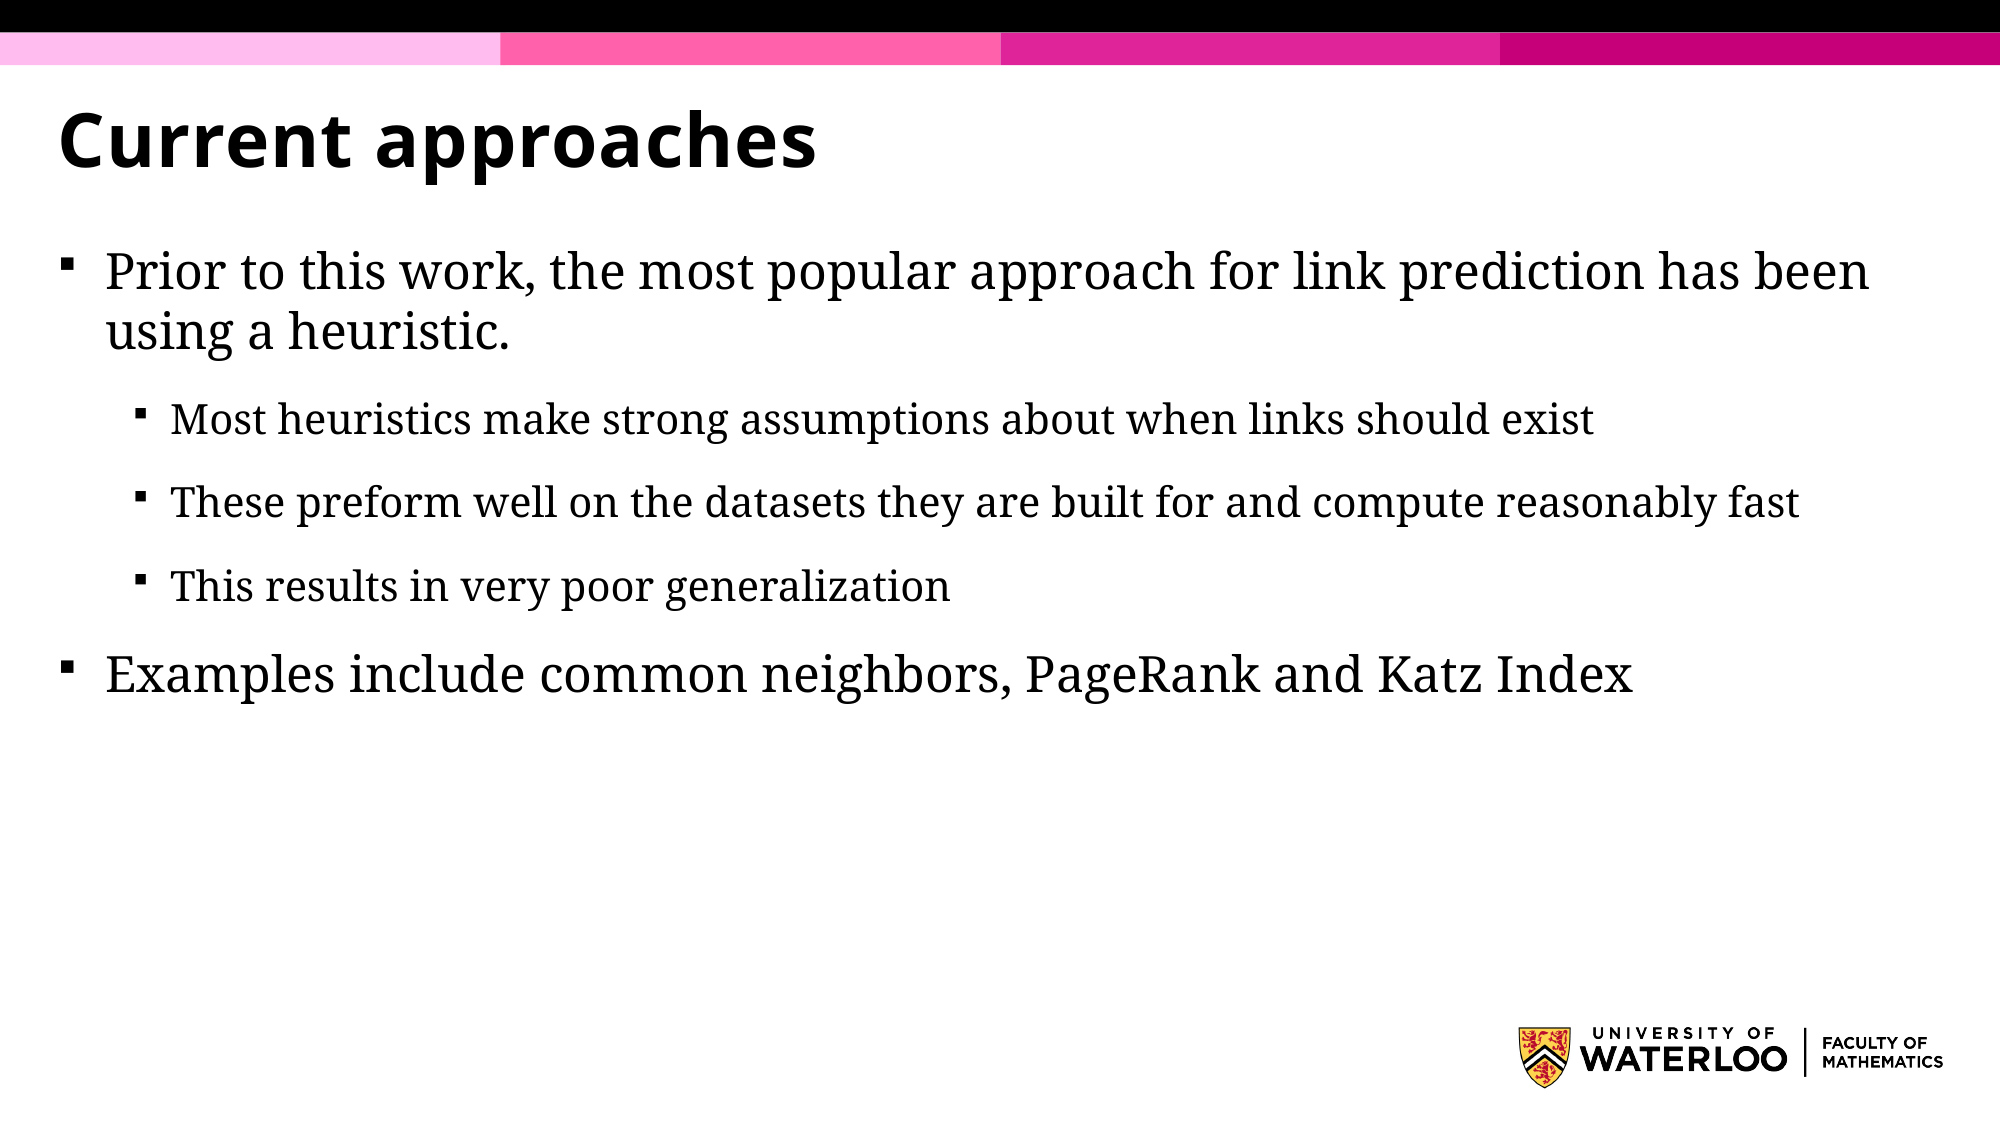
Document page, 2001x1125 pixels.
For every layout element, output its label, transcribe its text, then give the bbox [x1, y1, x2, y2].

picture [1461, 983, 2000, 1125]
title Current approaches [42, 71, 1941, 219]
list Prior to this work, the most popular approach for link prediction has been using a heuristic. Most heuristics make strong assumptions about when links should exist These preform well on the datasets they are built for and compute reasonably fast This results in very poor generalization Examples include common neighbors, PageRank and Katz Index [42, 231, 1941, 986]
